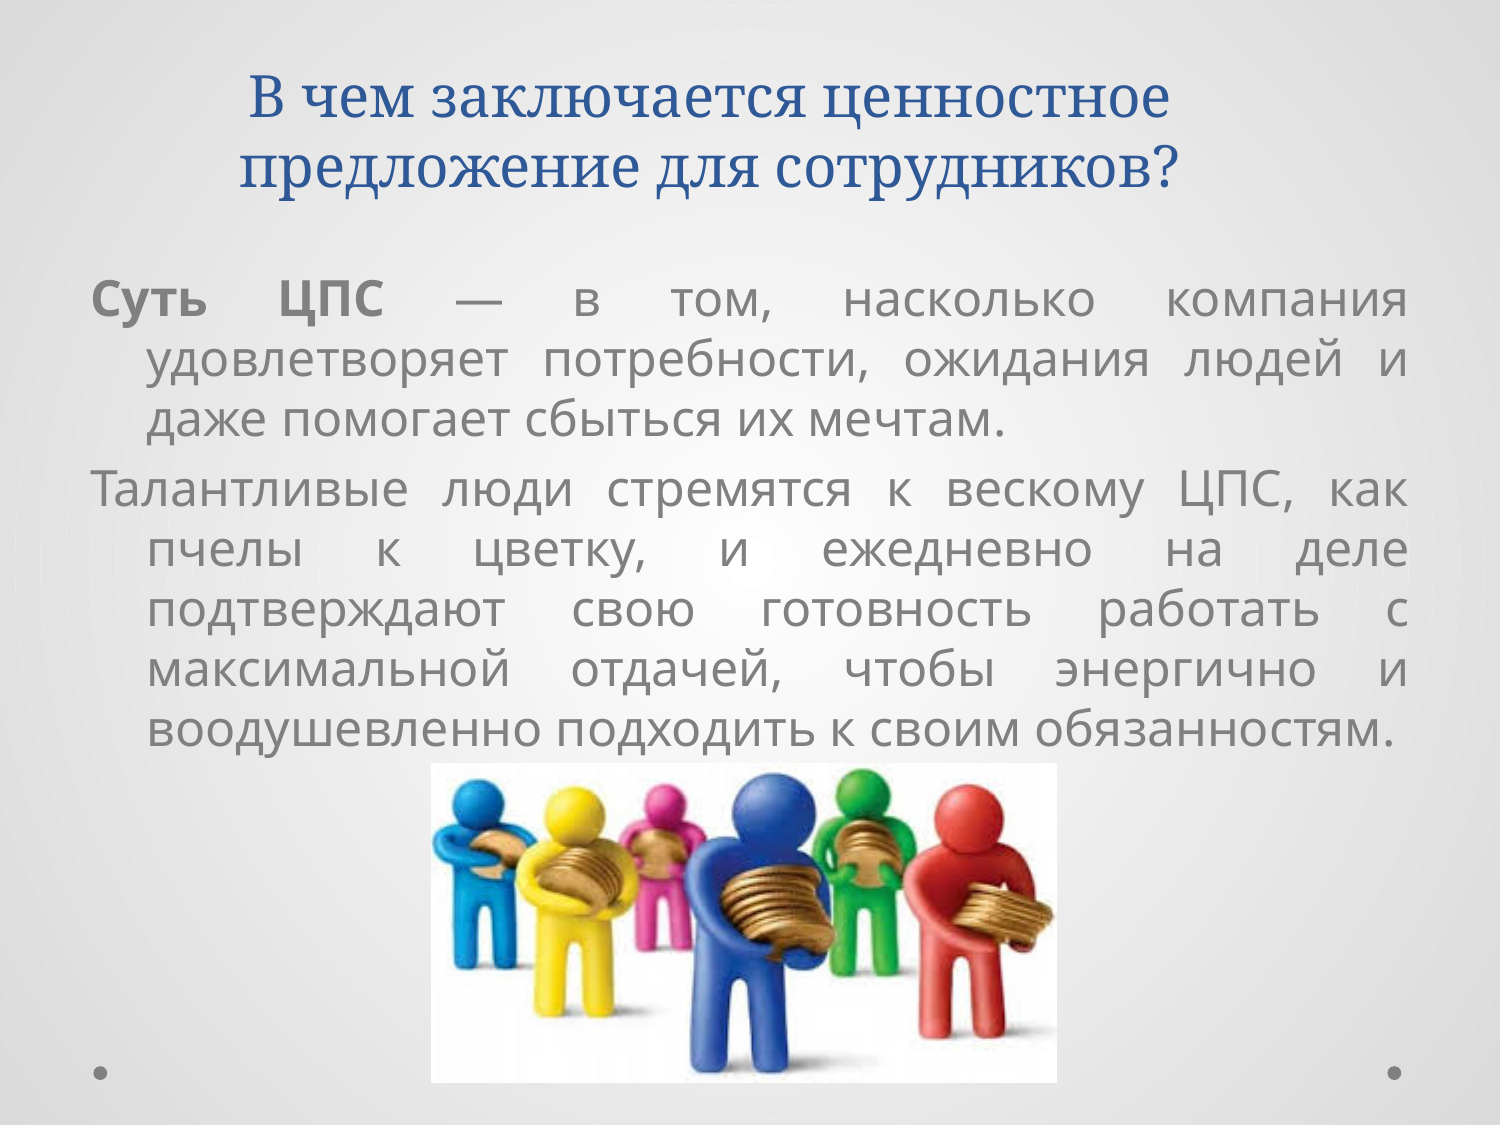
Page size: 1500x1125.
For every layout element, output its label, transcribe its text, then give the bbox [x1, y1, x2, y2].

title В чем заключается ценностное предложение для сотрудников? [91, 196, 1329, 259]
list Суть ЦПС — в том, насколько компания удовлетворяет потребности, ожидания людей и даже помогает сбыться их мечтам. Талантливые люди стремятся к вескому ЦПС, как пчелы к цветку, и ежедневно на деле подтверждают свою готовность работать с максимальной отдачей, чтобы энергично и воодушевленно подходить к своим обязанностям. [75, 259, 1425, 1060]
picture [430, 763, 1058, 1083]
